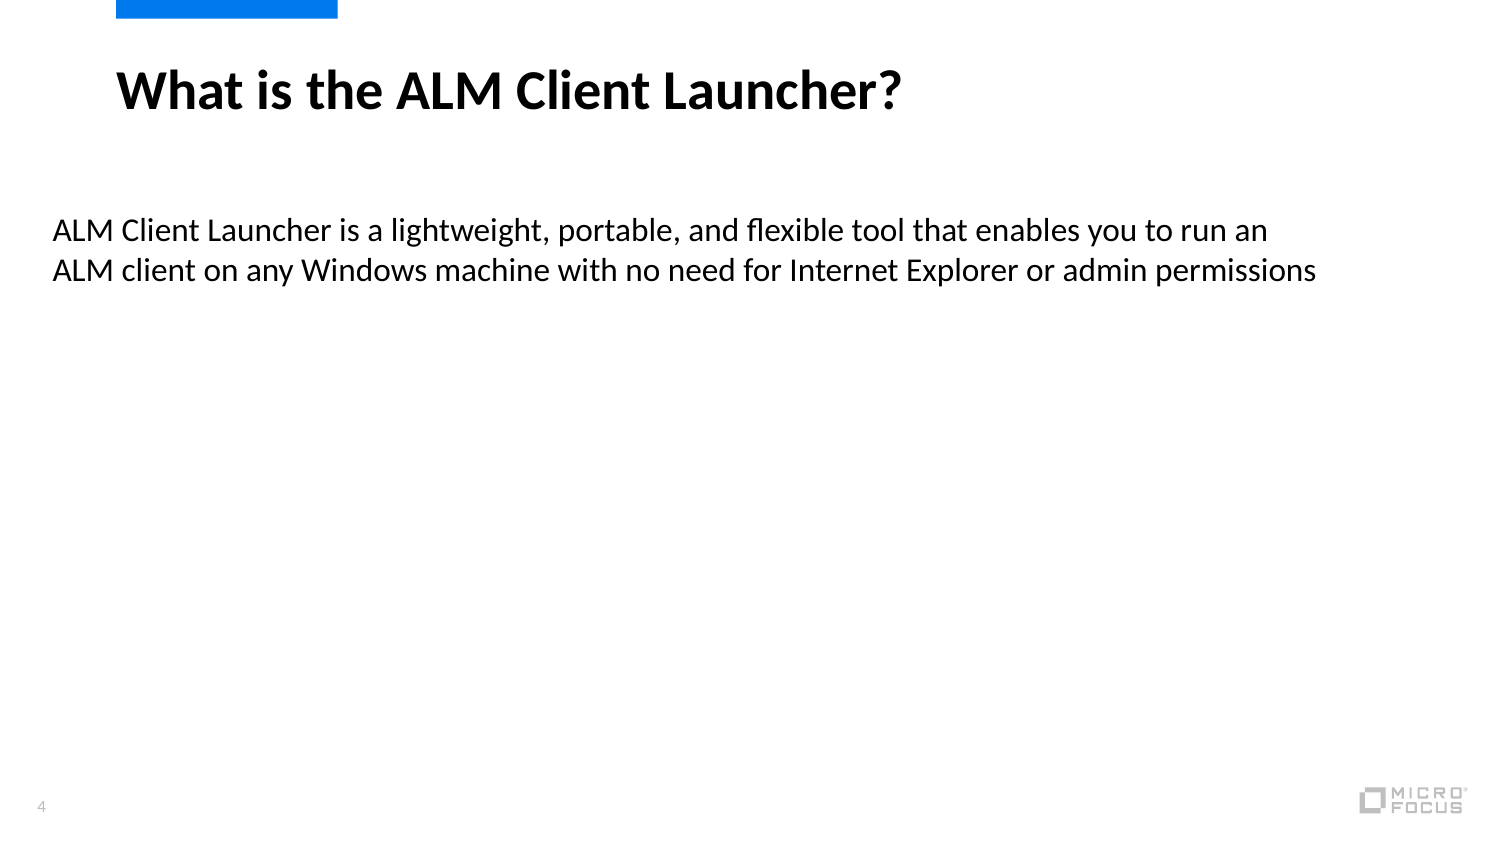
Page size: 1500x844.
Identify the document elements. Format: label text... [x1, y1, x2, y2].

title What is the ALM Client Launcher? [116, 53, 1386, 187]
slide_number 4 [22, 788, 68, 823]
text_box ALM Client Launcher is a lightweight, portable, and flexible tool that enables you to run an ALM client on any Windows machine with no need for Internet Explorer or admin permissions [37, 200, 1338, 296]
